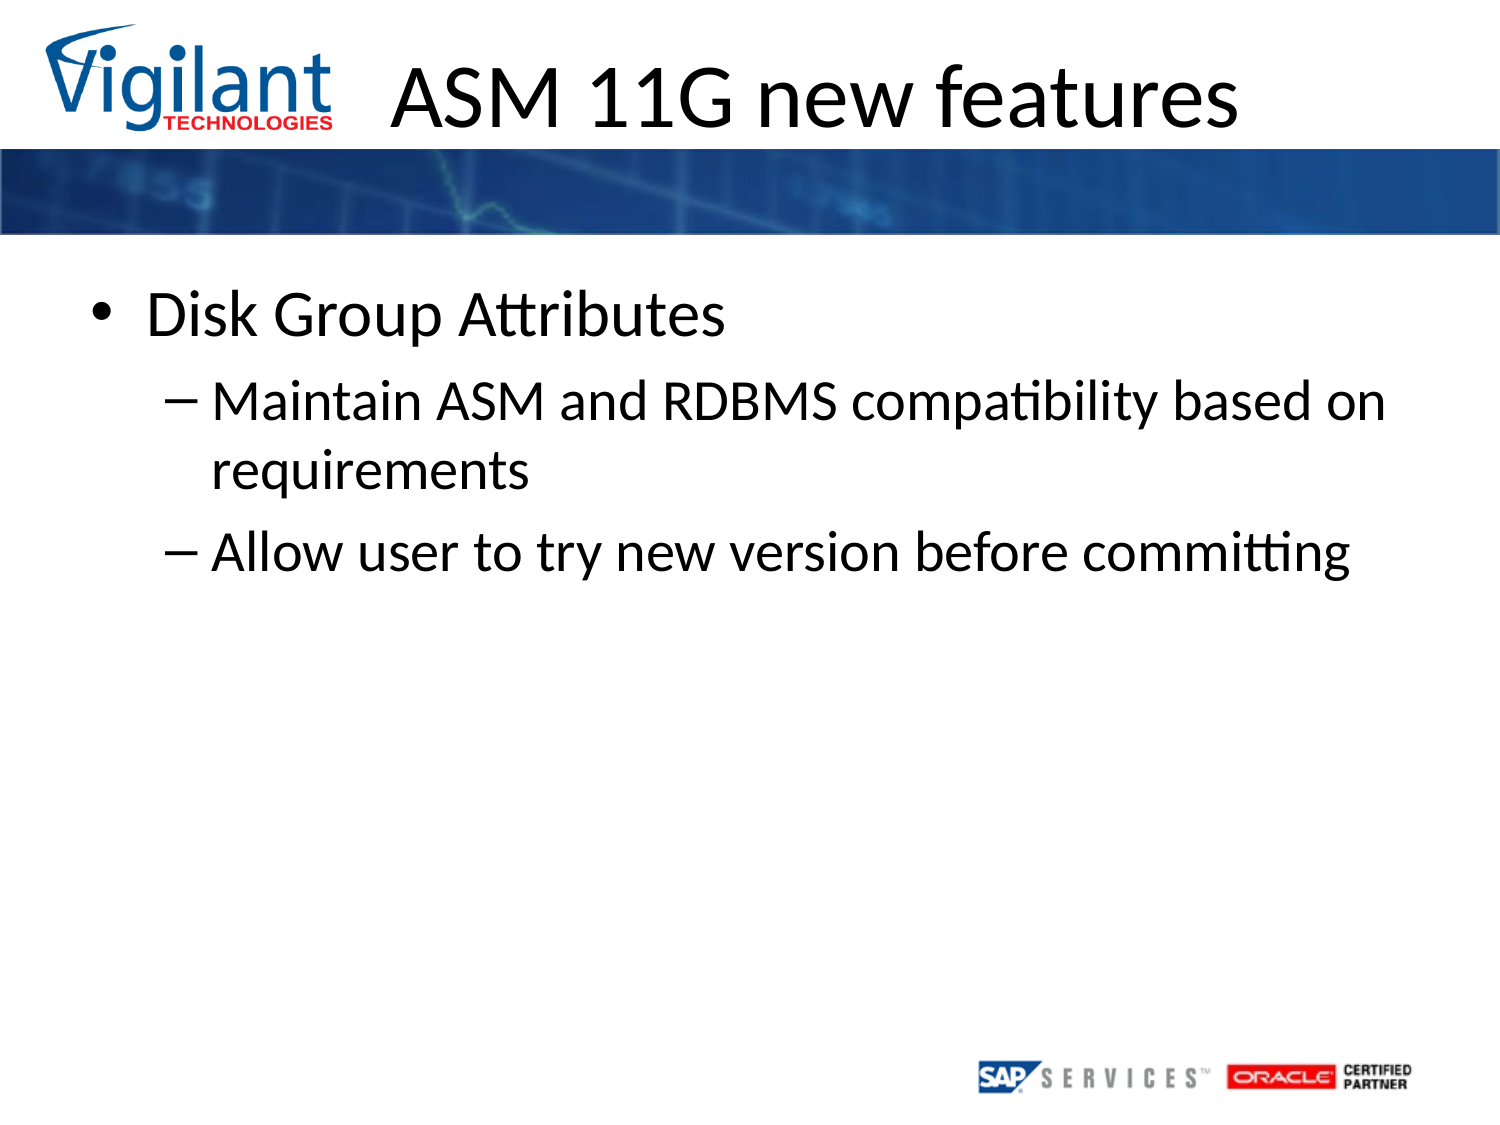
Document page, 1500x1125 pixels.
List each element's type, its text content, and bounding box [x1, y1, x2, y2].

picture [1224, 1062, 1416, 1094]
list Disk Group Attributes Maintain ASM and RDBMS compatibility based on requirements Allow user to try new version before committing [74, 262, 1426, 1006]
title ASM 11G new features [374, 44, 1426, 138]
picture [42, 24, 338, 132]
picture [975, 1057, 1213, 1096]
picture [0, 149, 1500, 235]
